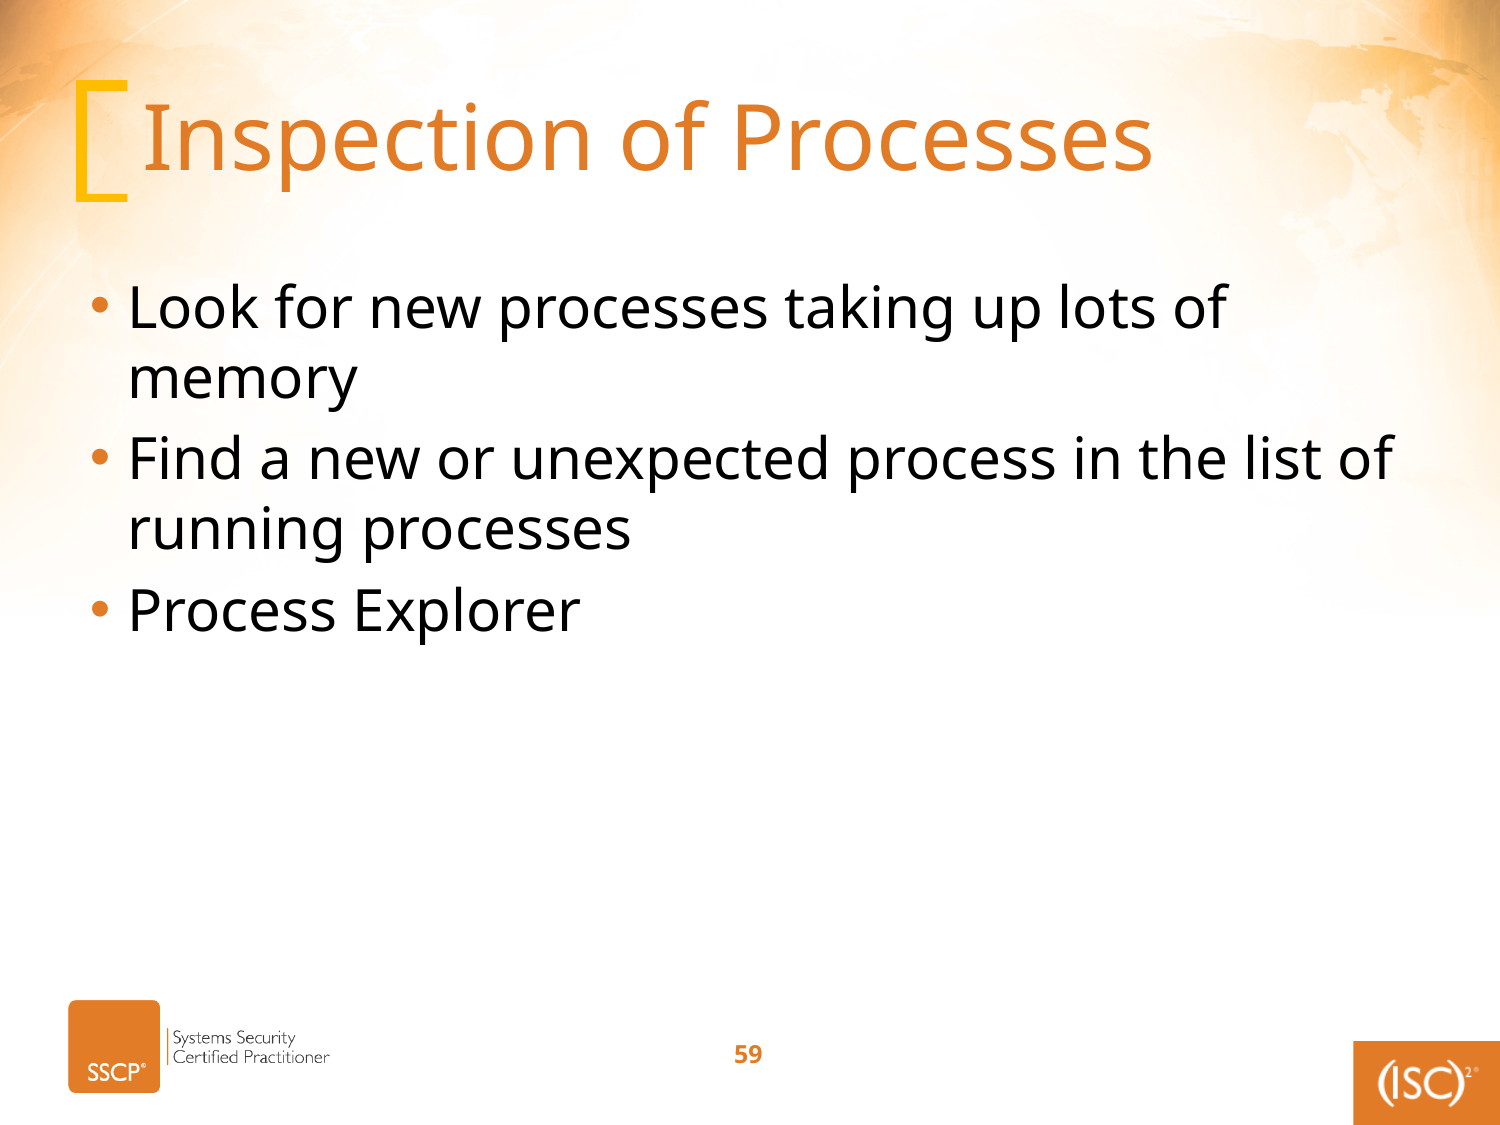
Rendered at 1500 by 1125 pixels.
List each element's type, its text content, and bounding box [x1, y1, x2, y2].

list Look for new processes taking up lots of memory Find a new or unexpected process in the list of running processes Process Explorer [75, 262, 1425, 965]
picture [60, 993, 417, 1100]
picture [0, 0, 1500, 615]
title Inspection of Processes [127, 75, 1443, 213]
